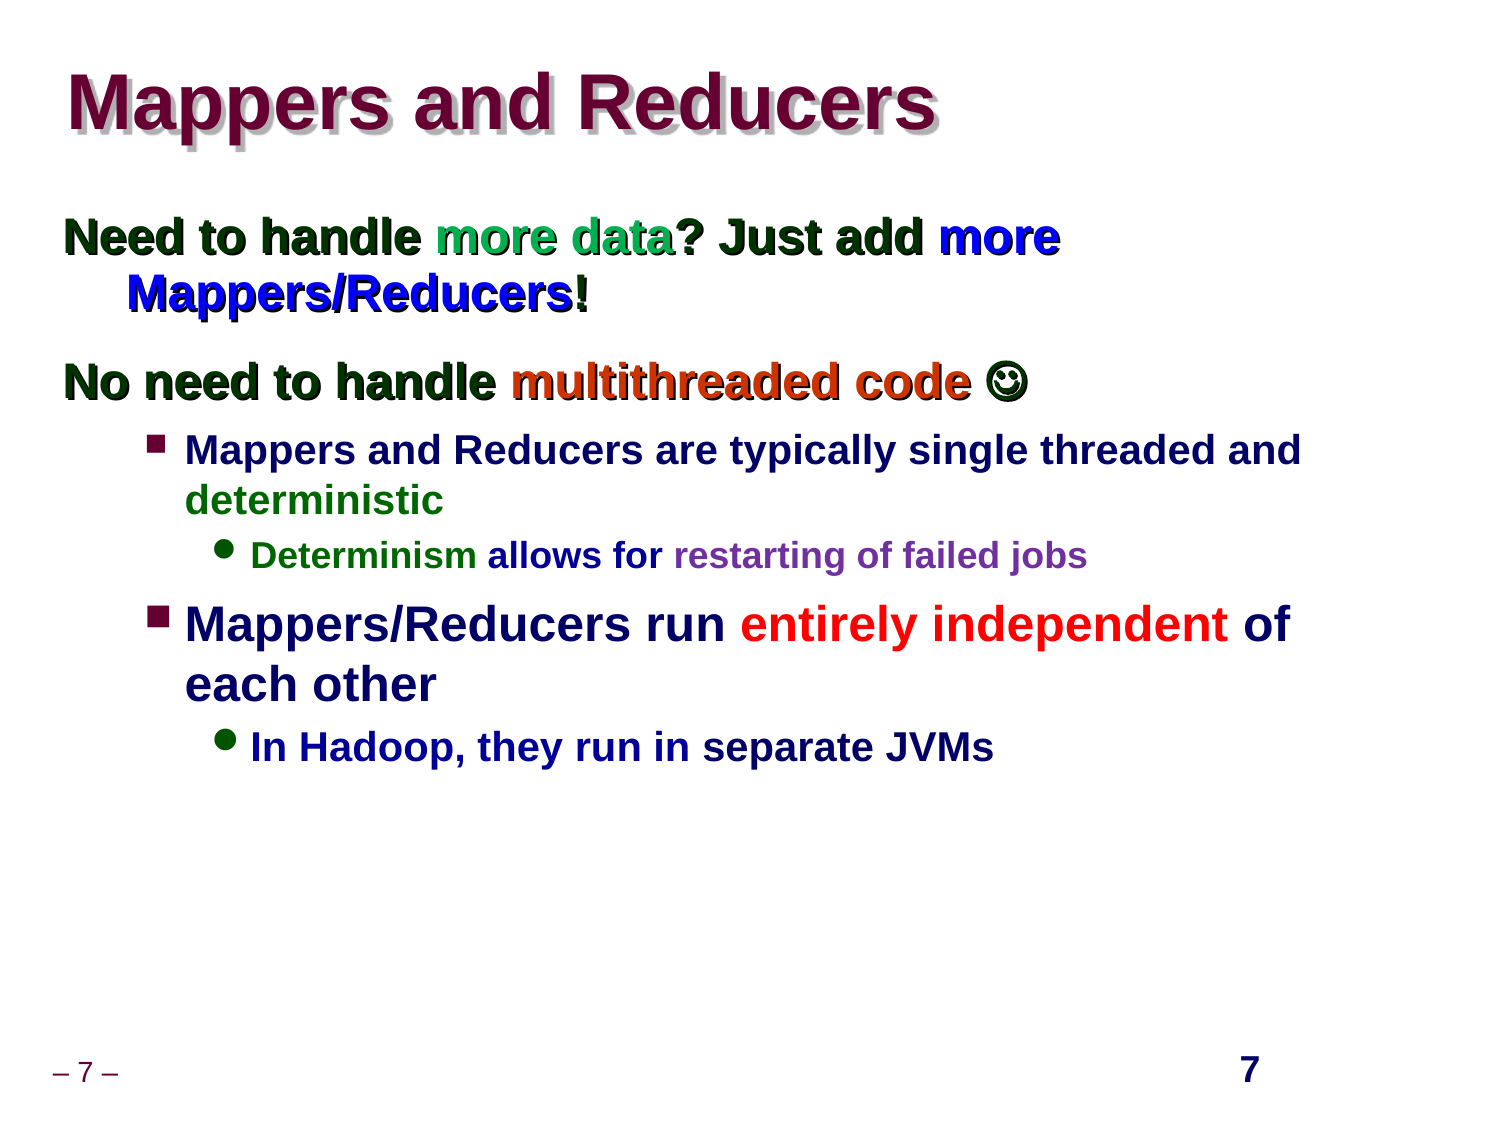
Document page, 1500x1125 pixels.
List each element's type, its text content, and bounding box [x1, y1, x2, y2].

text_box Need to handle more data? Just add more Mappers/Reducers! No need to handle multithreaded code  Mappers and Reducers are typically single threaded and deterministic Determinism allows for restarting of failed jobs Mappers/Reducers run entirely independent of each other In Hadoop, they run in separate JVMs [47, 200, 1411, 1058]
text_box <number> [1074, 1042, 1425, 1103]
title Mappers and Reducers [66, 40, 1497, 169]
